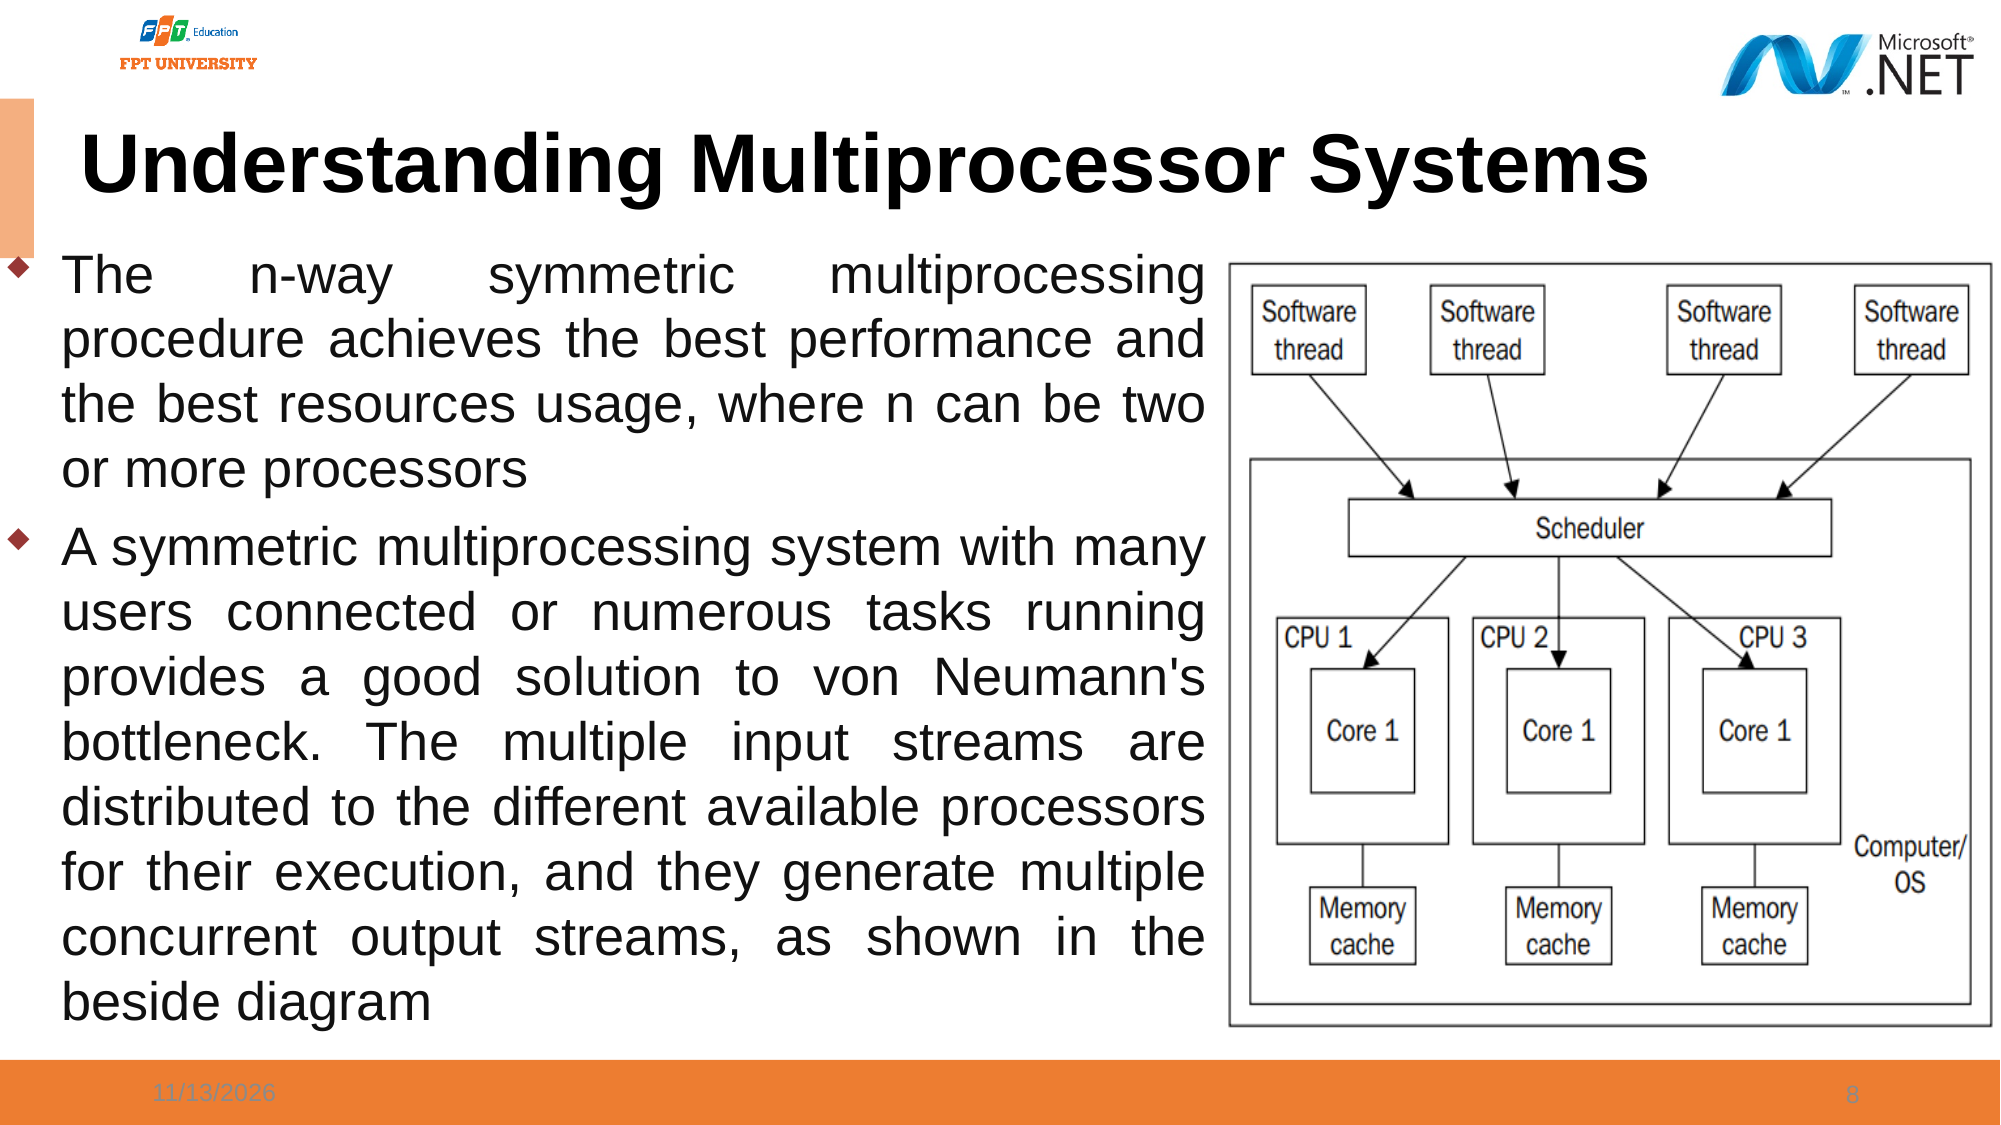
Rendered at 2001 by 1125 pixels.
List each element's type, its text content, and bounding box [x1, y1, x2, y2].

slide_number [137, 1061, 588, 1122]
text_box The n-way symmetric multiprocessing procedure achieves the best performance and the best resources usage, where n can be two or more processors A symmetric multiprocessing system with many users connected or numerous tasks running provides a good solution to von Neumann's bottleneck. The multiple input streams are distributed to the different available processors for their execution, and they generate multiple concurrent output streams, as shown in the beside diagram [0, 231, 1223, 1039]
picture [1685, 0, 2001, 129]
picture [1222, 257, 1994, 1029]
picture [110, 0, 262, 84]
title Understanding Multiprocessor Systems [65, 118, 1952, 213]
slide_number 8 [1424, 1063, 1875, 1123]
